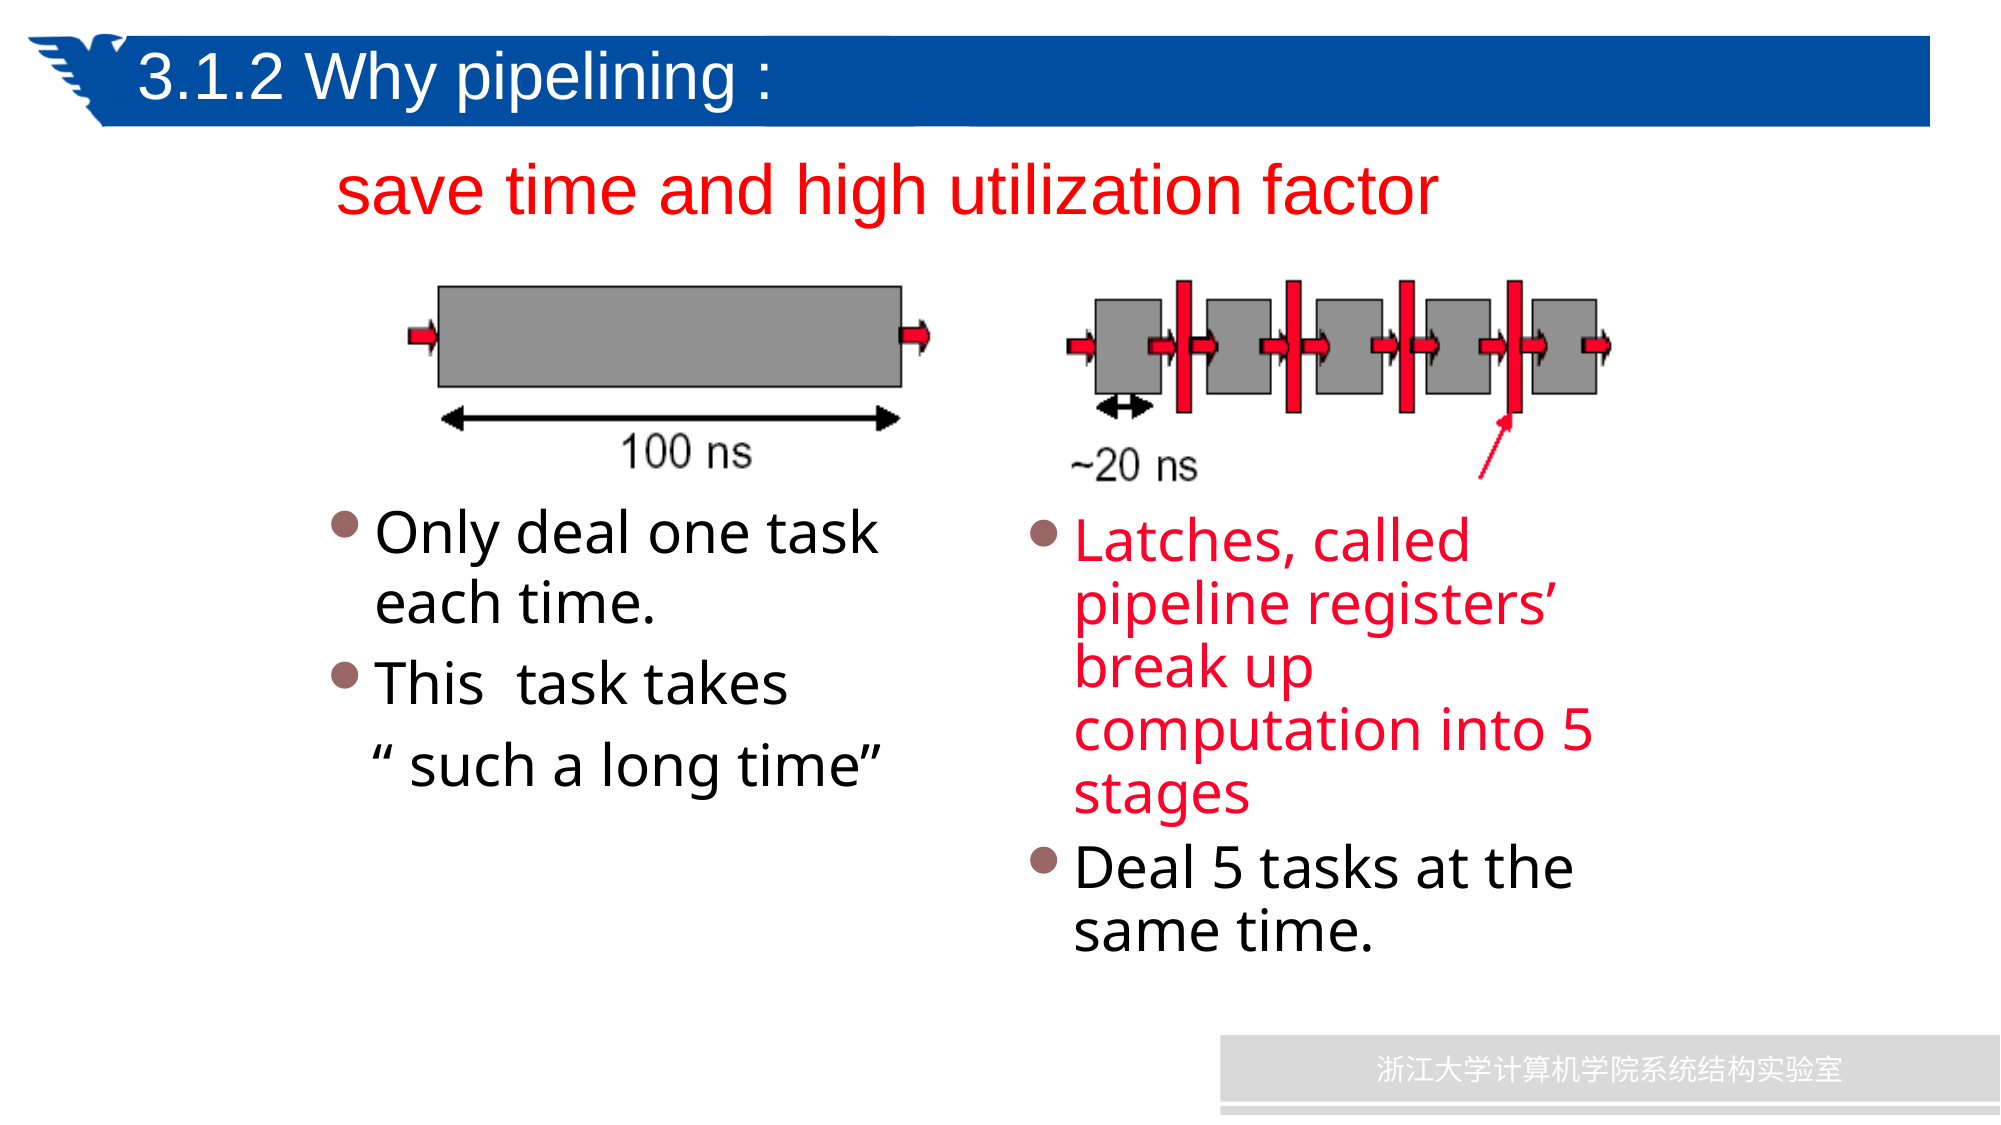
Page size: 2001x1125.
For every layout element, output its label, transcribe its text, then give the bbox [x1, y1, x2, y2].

picture [373, 243, 950, 507]
list Only deal one task each time. This task takes “ such a long time” [312, 487, 1000, 1000]
title 3.1.2 Why pipelining : save time and high utilization factor [123, 47, 1713, 125]
picture [7, 19, 197, 127]
list Latches, called pipeline registers’ break up computation into 5 stages Deal 5 tasks at the same time. [1011, 504, 1650, 965]
picture [1035, 243, 1647, 504]
